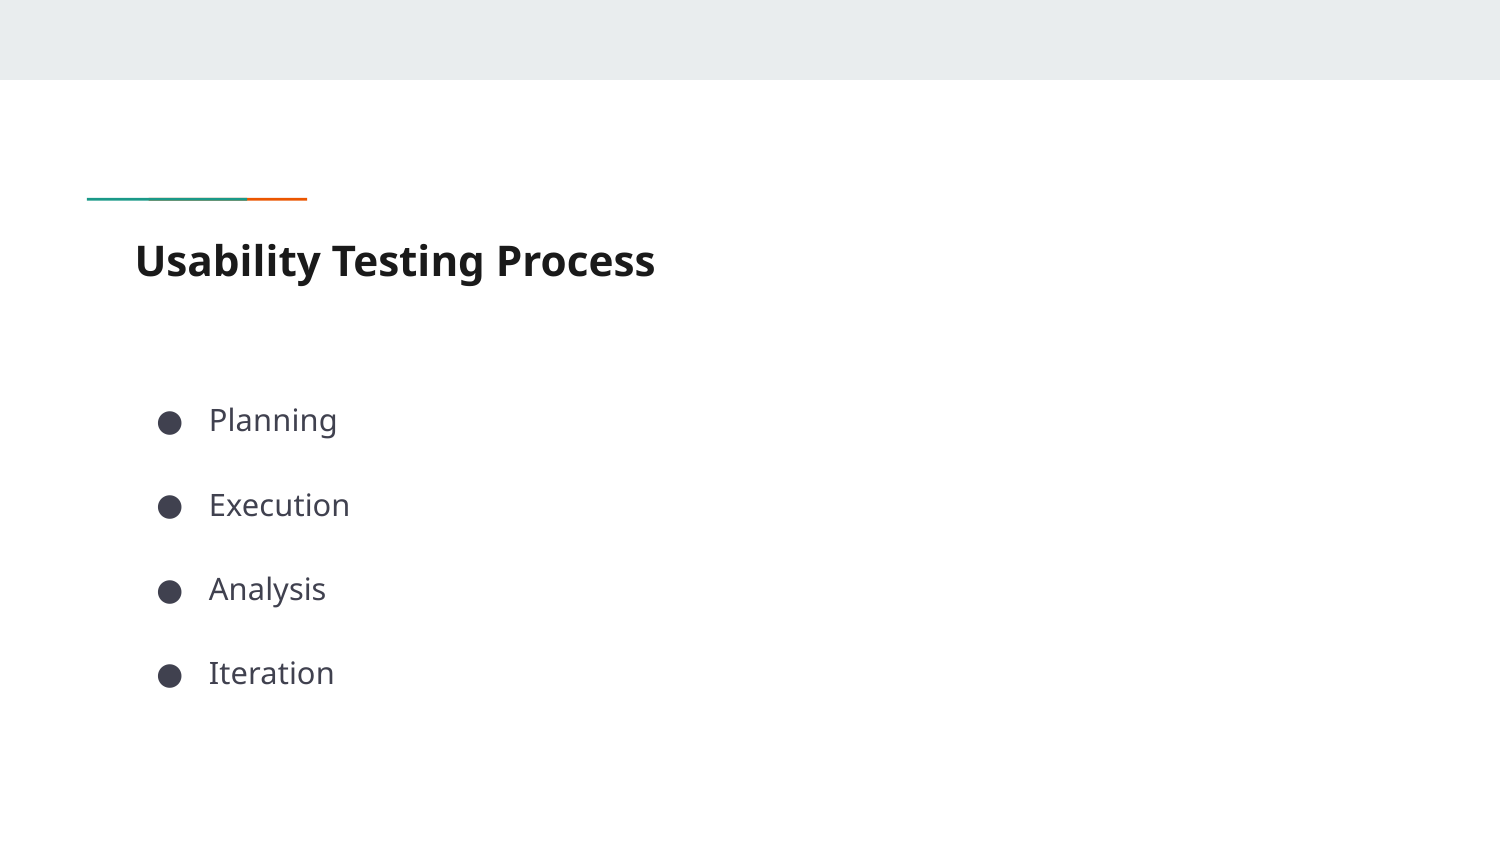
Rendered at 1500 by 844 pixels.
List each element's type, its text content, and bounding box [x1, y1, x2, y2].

title Usability Testing Process [119, 216, 1381, 305]
list Planning Execution Analysis Iteration [119, 341, 1381, 712]
